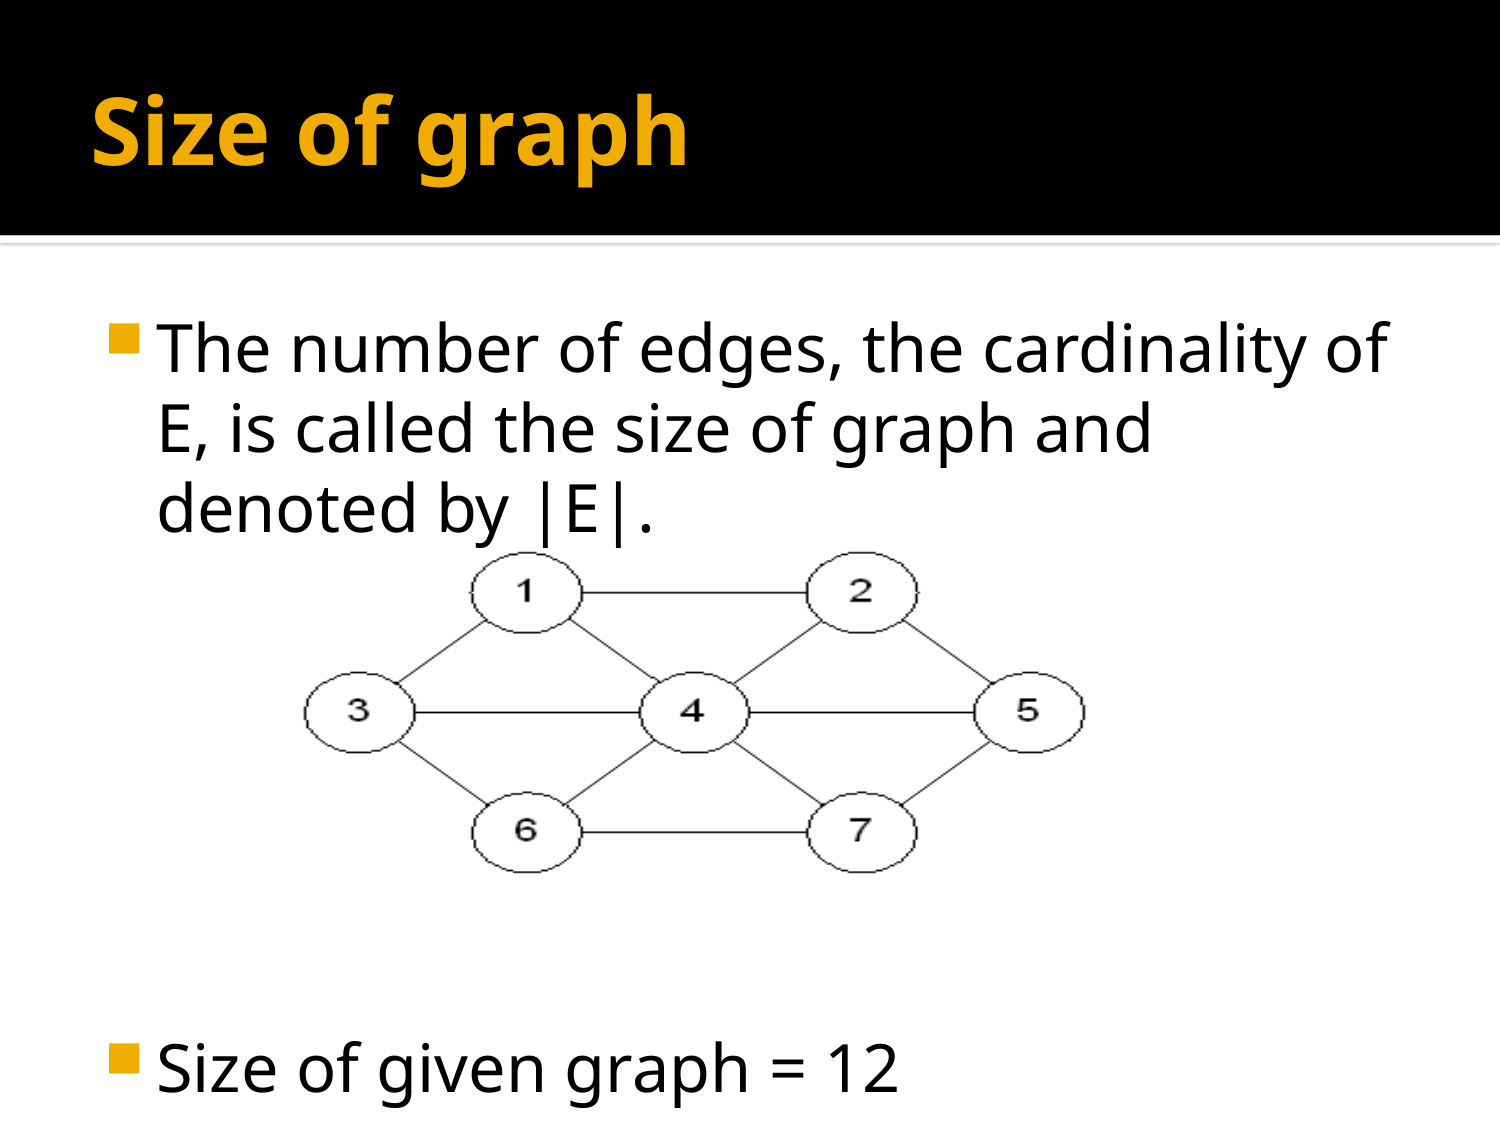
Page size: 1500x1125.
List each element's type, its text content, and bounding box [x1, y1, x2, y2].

title Size of graph [75, 25, 1425, 231]
list The number of edges, the cardinality of E, is called the size of graph and denoted by |E|. Size of given graph = 12 [75, 291, 1425, 1050]
picture [299, 549, 1088, 875]
